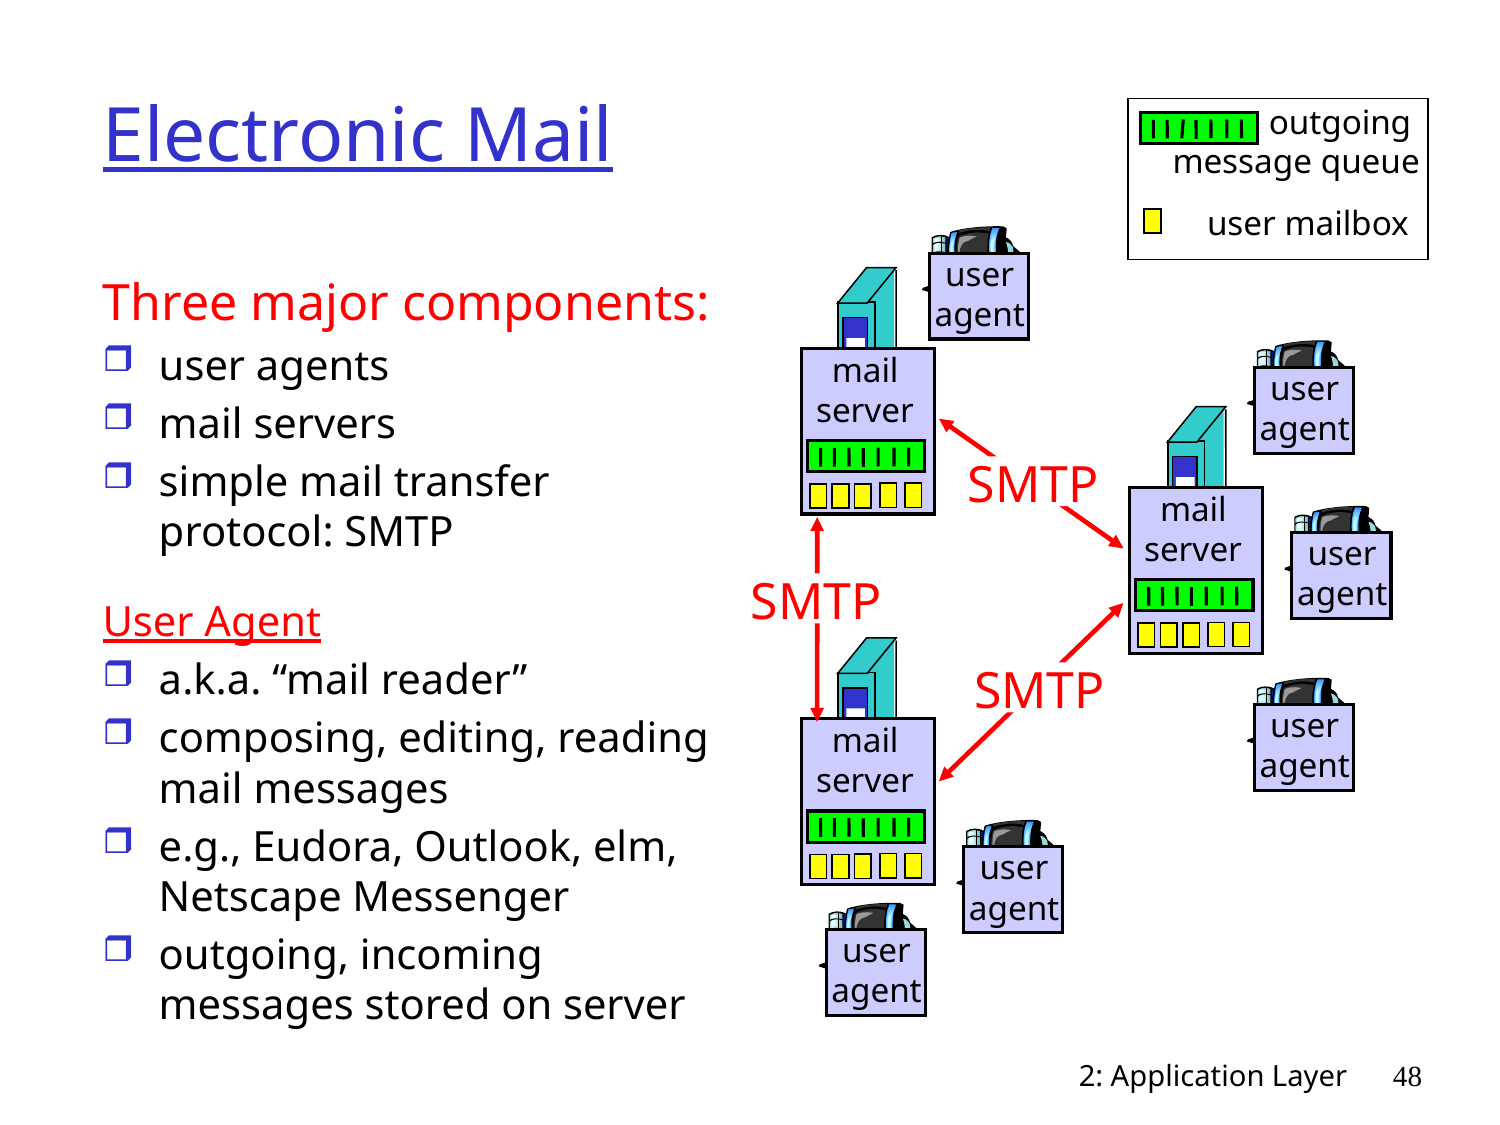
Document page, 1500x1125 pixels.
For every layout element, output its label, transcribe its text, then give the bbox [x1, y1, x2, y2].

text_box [1127, 480, 1263, 654]
text_box [939, 736, 987, 782]
title Electronic Mail [87, 37, 1363, 226]
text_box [1140, 93, 1426, 251]
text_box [1246, 676, 1364, 793]
text_box [1128, 98, 1142, 260]
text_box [921, 225, 1039, 342]
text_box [731, 561, 901, 638]
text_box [818, 901, 936, 1018]
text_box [799, 637, 935, 885]
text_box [1246, 339, 1364, 456]
text_box [1075, 603, 1122, 649]
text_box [799, 267, 935, 515]
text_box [1167, 406, 1226, 479]
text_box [948, 444, 1119, 521]
text_box [1097, 530, 1122, 549]
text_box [1283, 504, 1401, 621]
slide_number 48 [1362, 1049, 1438, 1125]
text_box [939, 418, 974, 443]
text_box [955, 818, 1073, 935]
footer 2: Application Layer [887, 1049, 1362, 1125]
list Three major components: user agents mail servers simple mail transfer protocol: SMTP User Agent a.k.a. “mail reader” composing, editing, reading mail messages e.g., Eudora, Outlook, elm, Netscape Messenger outgoing, incoming messages stored on server [87, 262, 734, 1026]
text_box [954, 650, 1125, 727]
text_box [811, 523, 824, 560]
